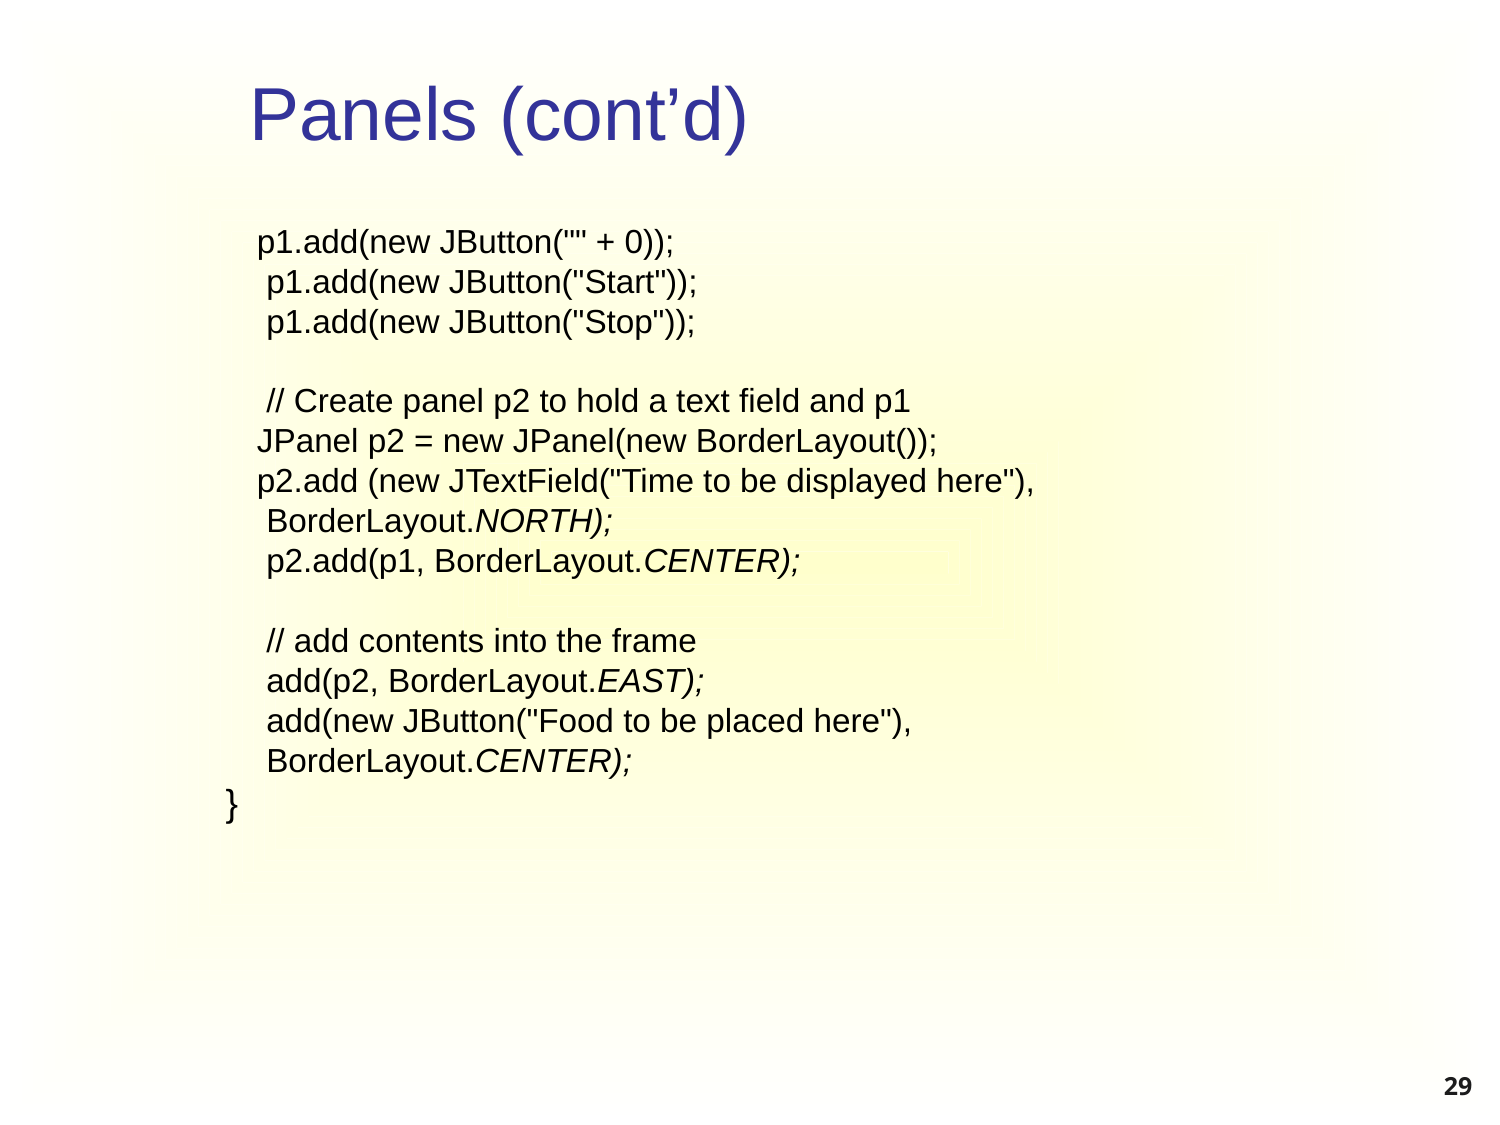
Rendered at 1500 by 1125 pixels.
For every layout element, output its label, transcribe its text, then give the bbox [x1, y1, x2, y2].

title Panels (cont’d) [233, 60, 1351, 163]
slide_number 29 [1399, 1087, 1488, 1113]
list p1.add(new JButton("" + 0)); p1.add(new JButton("Start")); p1.add(new JButton("Stop")); // Create panel p2 to hold a text field and p1 JPanel p2 = new JPanel(new BorderLayout()); p2.add (new JTextField("Time to be displayed here"), BorderLayout.NORTH); p2.add(p1, BorderLayout.CENTER); // add contents into the frame add(p2, BorderLayout.EAST); add(new JButton("Food to be placed here"), BorderLayout.CENTER); } [199, 212, 1476, 1001]
